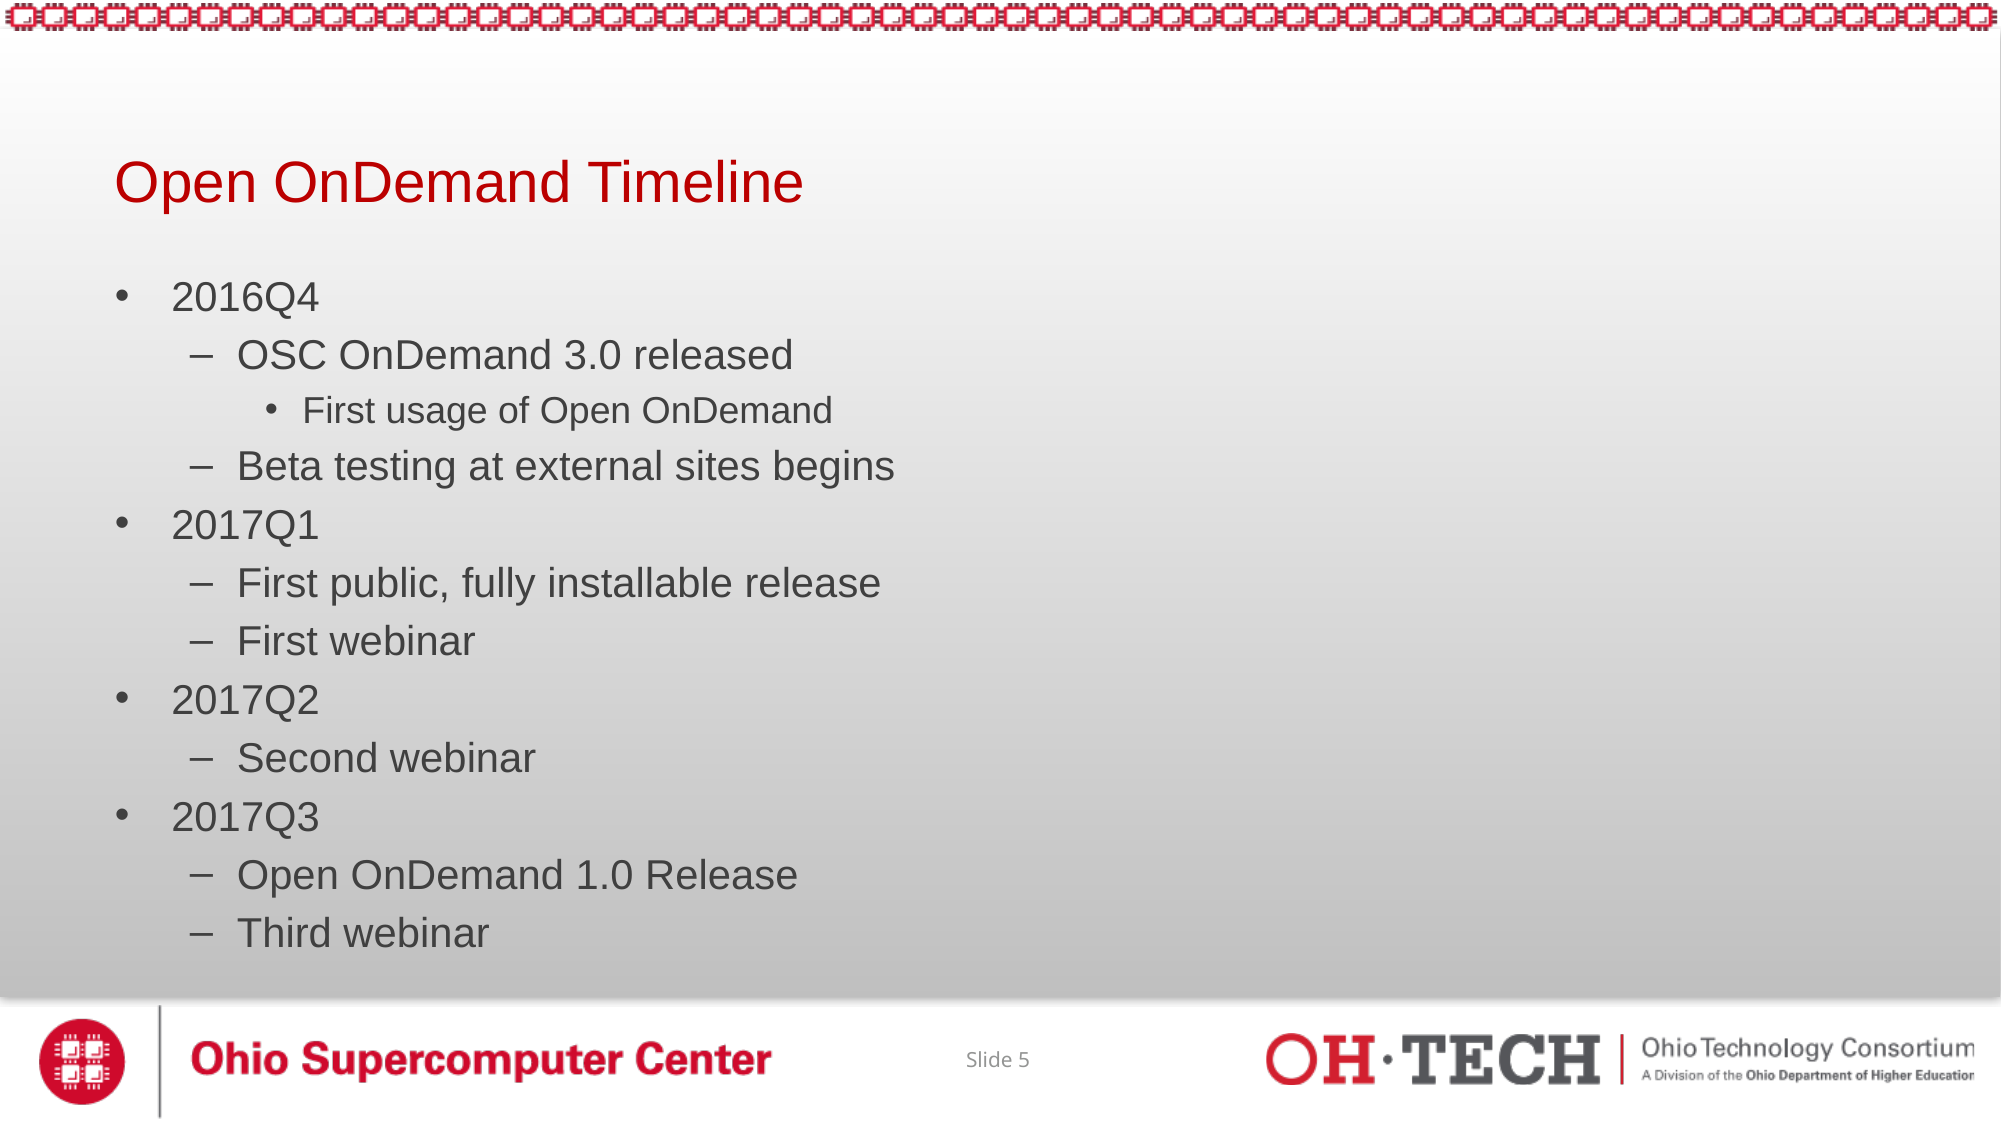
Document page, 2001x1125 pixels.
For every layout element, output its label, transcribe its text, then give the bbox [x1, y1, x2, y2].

picture [0, 3, 2000, 31]
list 2016Q4 OSC OnDemand 3.0 released First usage of Open OnDemand Beta testing at external sites begins 2017Q1 First public, fully installable release First webinar 2017Q2 Second webinar 2017Q3 Open OnDemand 1.0 Release Third webinar [99, 262, 1900, 904]
title Open OnDemand Timeline [99, 125, 1900, 233]
picture [38, 1004, 774, 1120]
